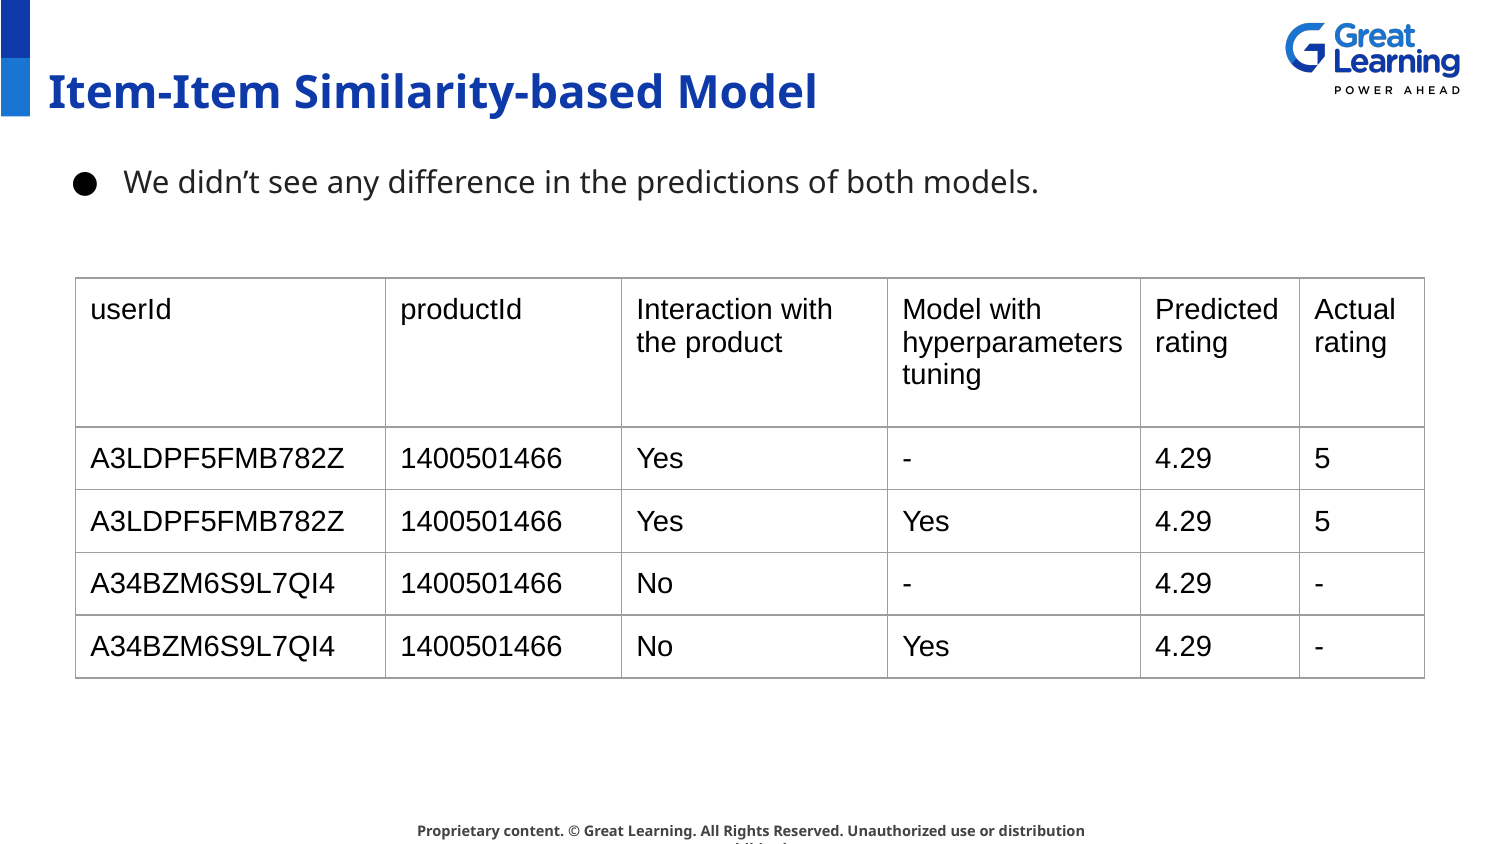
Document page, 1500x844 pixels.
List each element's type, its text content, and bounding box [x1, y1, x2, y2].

table_cell A34BZM6S9L7QI4 [76, 553, 385, 614]
table_cell 1400501466 [386, 553, 621, 614]
table_header Actual rating [1300, 279, 1424, 426]
table_cell - [1300, 553, 1424, 614]
table_cell 1400501466 [386, 616, 621, 677]
table_cell Yes [888, 616, 1140, 677]
table_cell Yes [622, 428, 887, 489]
table_header Interaction with the product [622, 279, 887, 426]
table_cell 5 [1300, 490, 1424, 552]
list We didn’t see any difference in the predictions of both models. [33, 141, 1449, 750]
table_cell - [888, 428, 1140, 489]
table_cell A3LDPF5FMB782Z [76, 428, 385, 489]
table_cell - [1300, 616, 1424, 677]
table_cell Yes [888, 490, 1140, 552]
table_cell A3LDPF5FMB782Z [76, 490, 385, 552]
picture [1258, 11, 1487, 106]
table_cell 5 [1300, 428, 1424, 489]
table_cell - [888, 553, 1140, 614]
table_cell No [622, 616, 887, 677]
table_cell 4.29 [1141, 490, 1299, 552]
table_cell No [622, 553, 887, 614]
table_cell 1400501466 [386, 428, 621, 489]
table_cell 4.29 [1141, 616, 1299, 677]
table_header Model with hyperparameters tuning [888, 279, 1140, 426]
table_cell 4.29 [1141, 553, 1299, 614]
table_cell 4.29 [1141, 428, 1299, 489]
table_cell A34BZM6S9L7QI4 [76, 616, 385, 677]
table_cell 1400501466 [386, 490, 621, 552]
table_header productId [386, 279, 621, 426]
table_cell Yes [622, 490, 887, 552]
title Item-Item Similarity-based Model [33, 47, 1431, 142]
table_header Predicted rating [1141, 279, 1299, 426]
table_header userId [76, 279, 385, 426]
